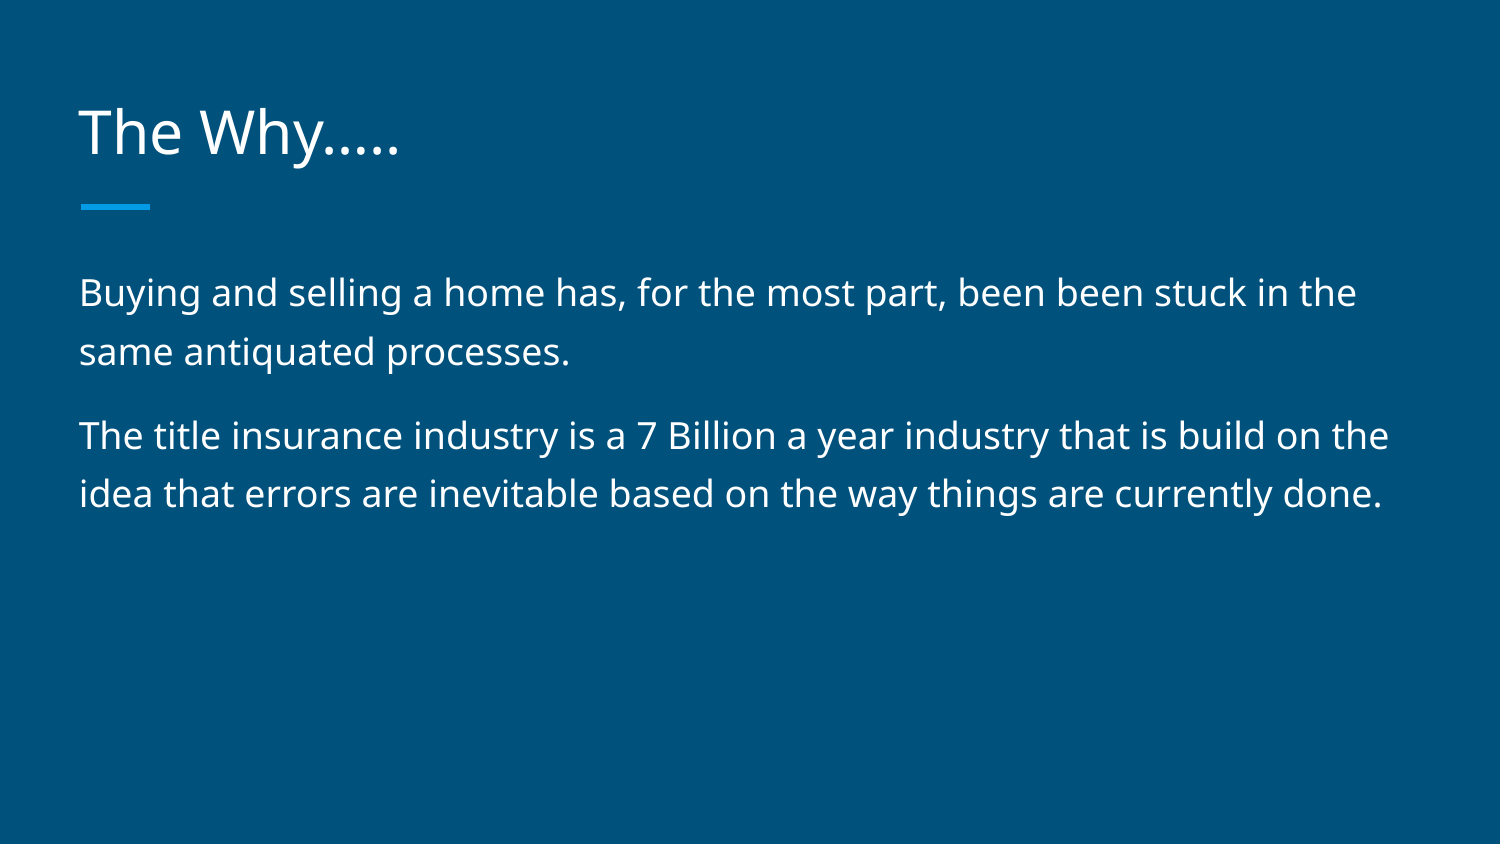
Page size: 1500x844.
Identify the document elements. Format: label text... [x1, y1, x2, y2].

title The Why….. [63, 75, 1437, 188]
list Buying and selling a home has, for the most part, been been stuck in the same antiquated processes. The title insurance industry is a 7 Billion a year industry that is build on the idea that errors are inevitable based on the way things are currently done. [63, 244, 1437, 750]
